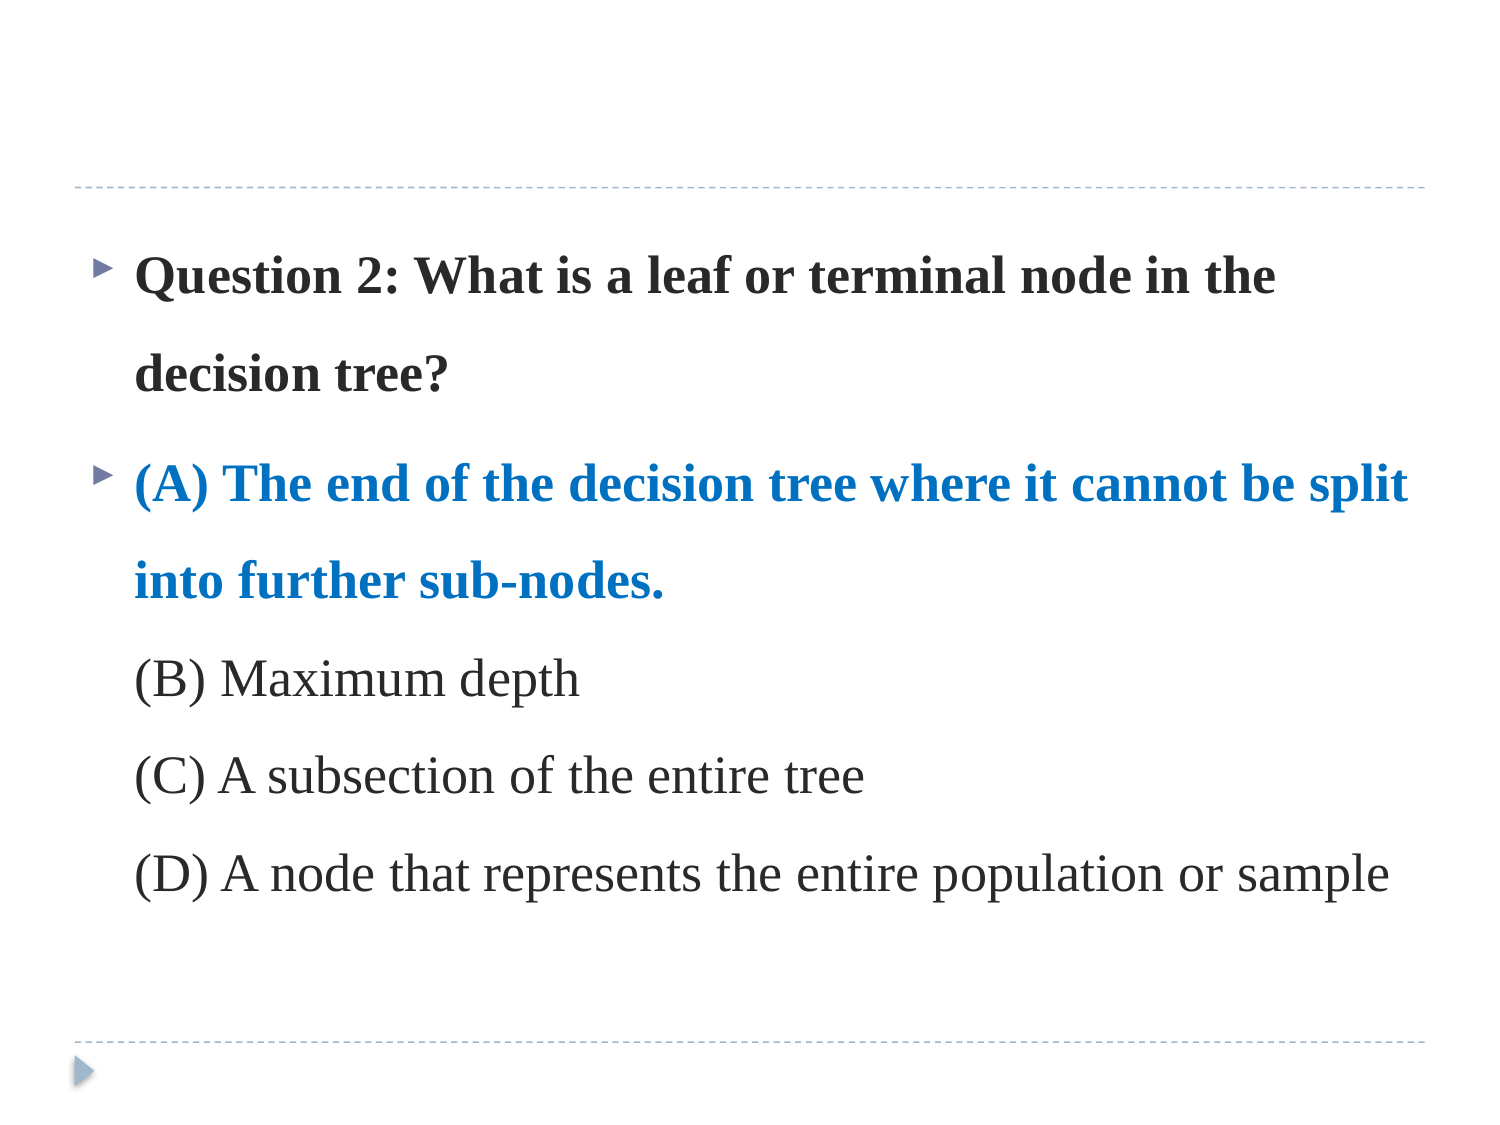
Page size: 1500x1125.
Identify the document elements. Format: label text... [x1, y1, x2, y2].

list Question 2: What is a leaf or terminal node in the decision tree? (A) The end of the decision tree where it cannot be split into further sub-nodes. (B) Maximum depth (C) A subsection of the entire tree (D) A node that represents the entire population or sample [75, 200, 1425, 1010]
